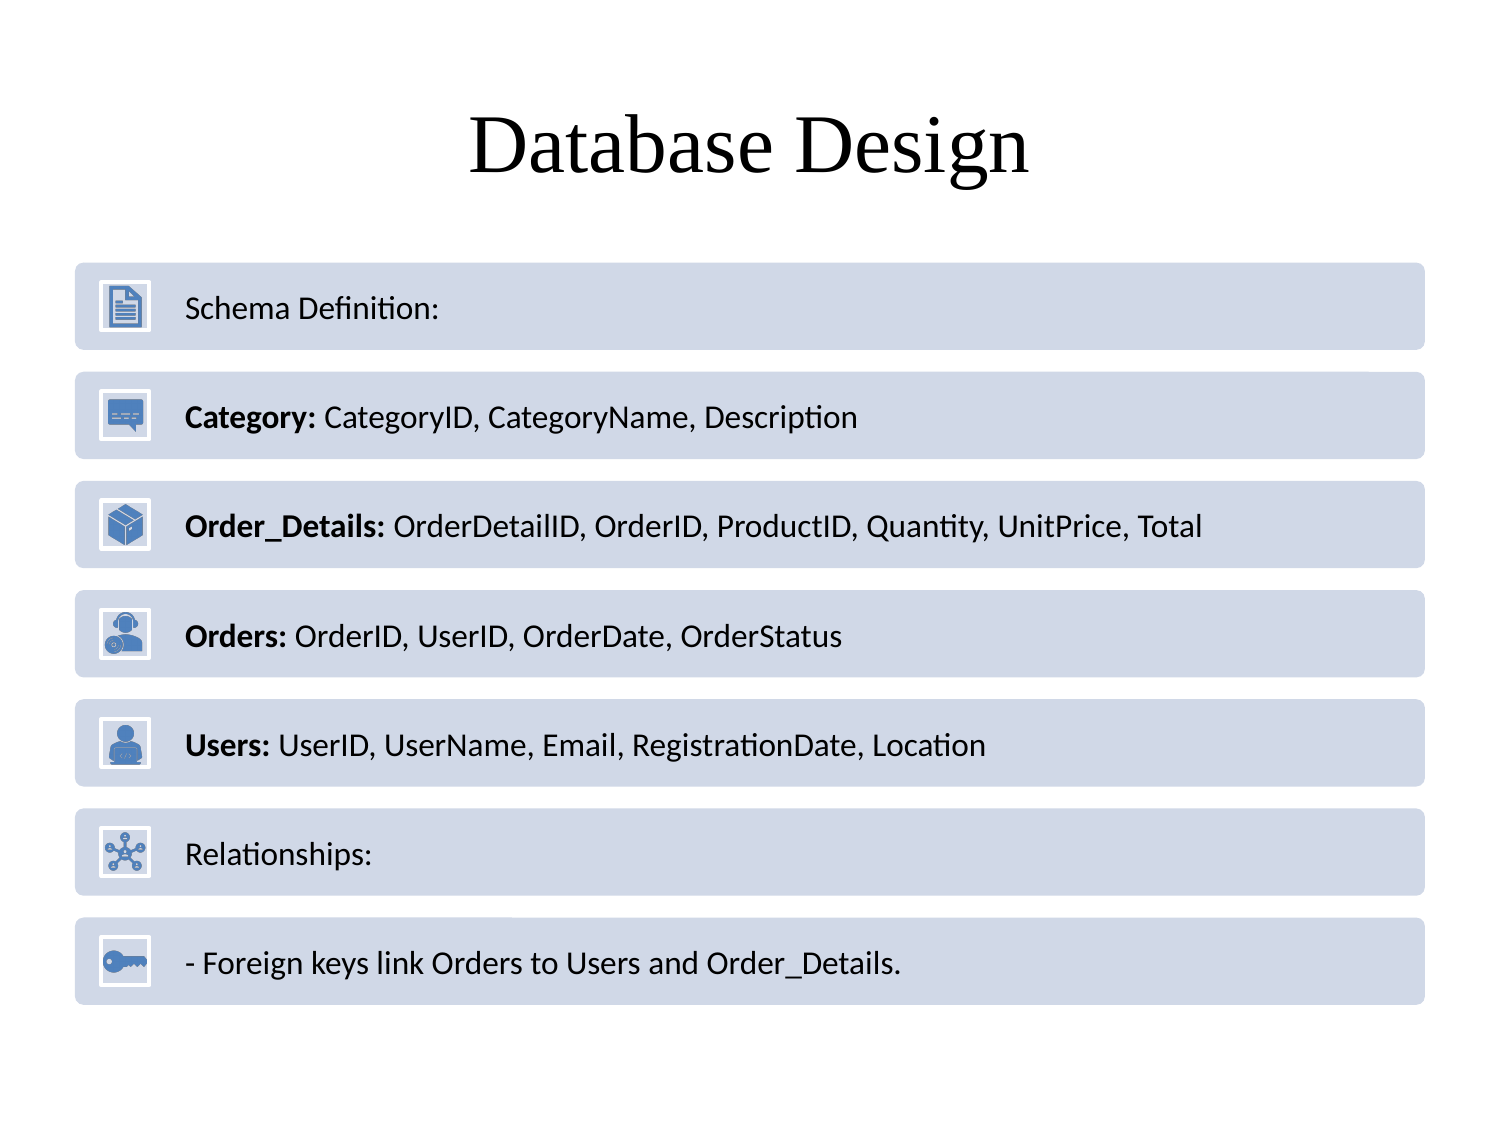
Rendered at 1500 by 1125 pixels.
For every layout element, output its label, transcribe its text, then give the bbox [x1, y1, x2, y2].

title Database Design [75, 45, 1425, 233]
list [74, 262, 1426, 1006]
